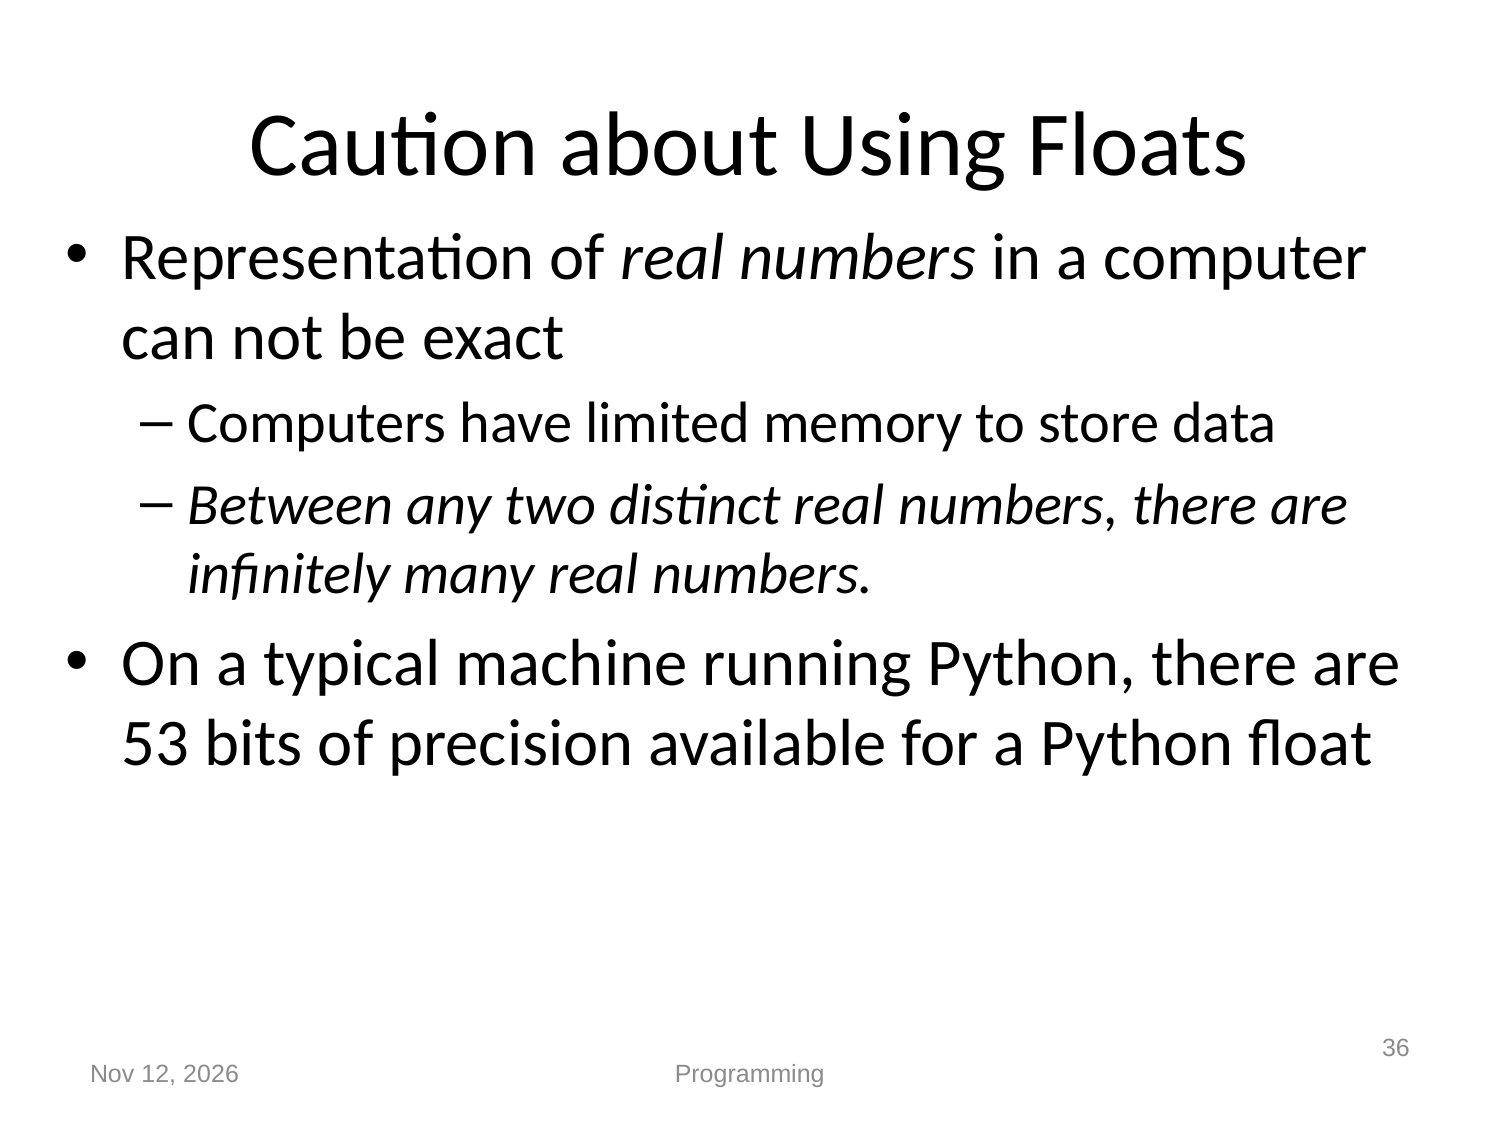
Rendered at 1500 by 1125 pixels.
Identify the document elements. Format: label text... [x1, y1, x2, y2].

slide_number Jan-25 [75, 1042, 425, 1103]
slide_number 36 [1074, 1016, 1425, 1077]
list Representation of real numbers in a computer can not be exact Computers have limited memory to store data Between any two distinct real numbers, there are infinitely many real numbers. On a typical machine running Python, there are 53 bits of precision available for a Python float [50, 204, 1425, 1005]
footer Programming [512, 1042, 988, 1103]
title Caution about Using Floats [75, 45, 1425, 233]
